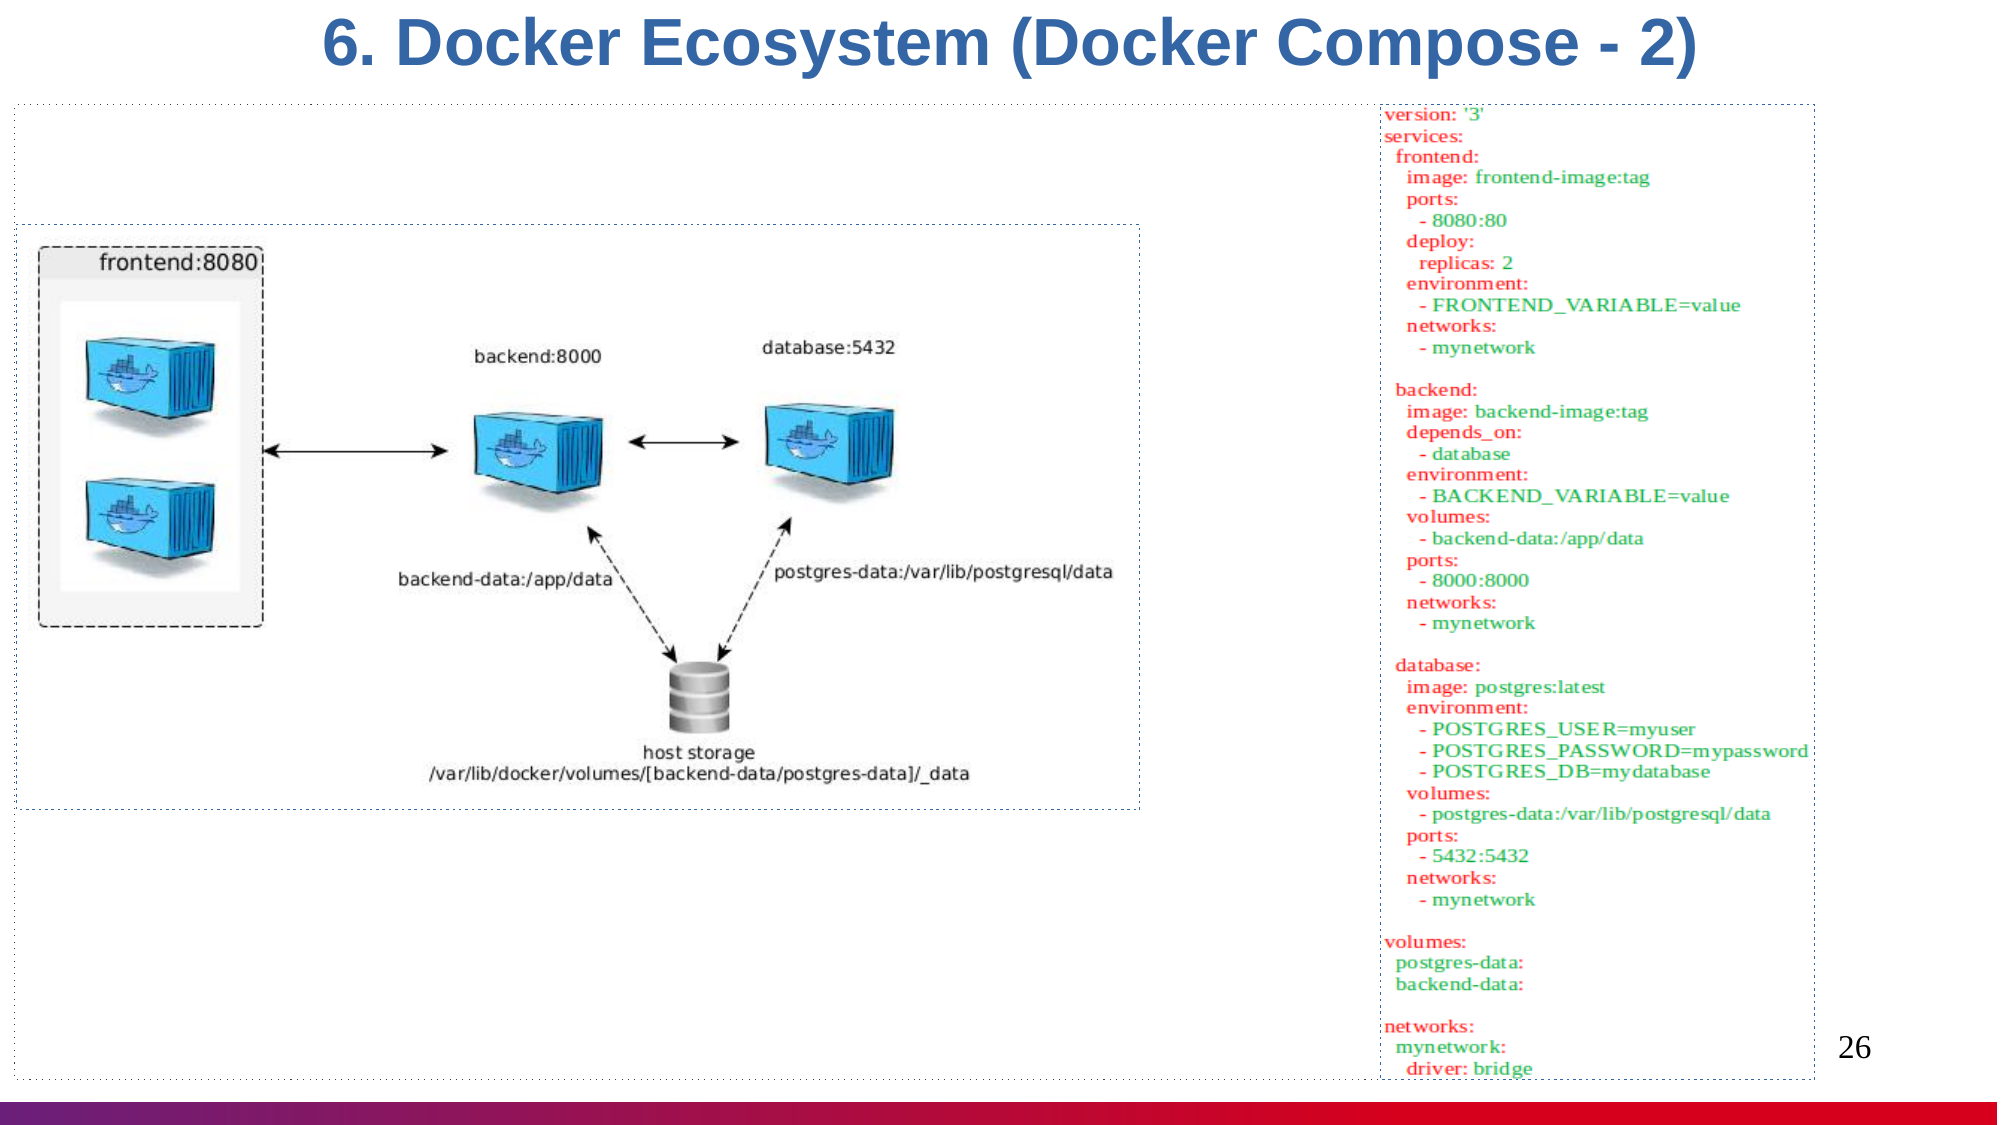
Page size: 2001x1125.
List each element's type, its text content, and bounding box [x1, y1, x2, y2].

picture [15, 224, 1141, 811]
text_box <number> [1819, 1017, 1985, 1085]
picture [1380, 104, 1816, 1081]
text_box [14, 104, 1379, 1080]
text_box 6. Docker Ecosystem (Docker Compose - 2) [112, 0, 1910, 185]
